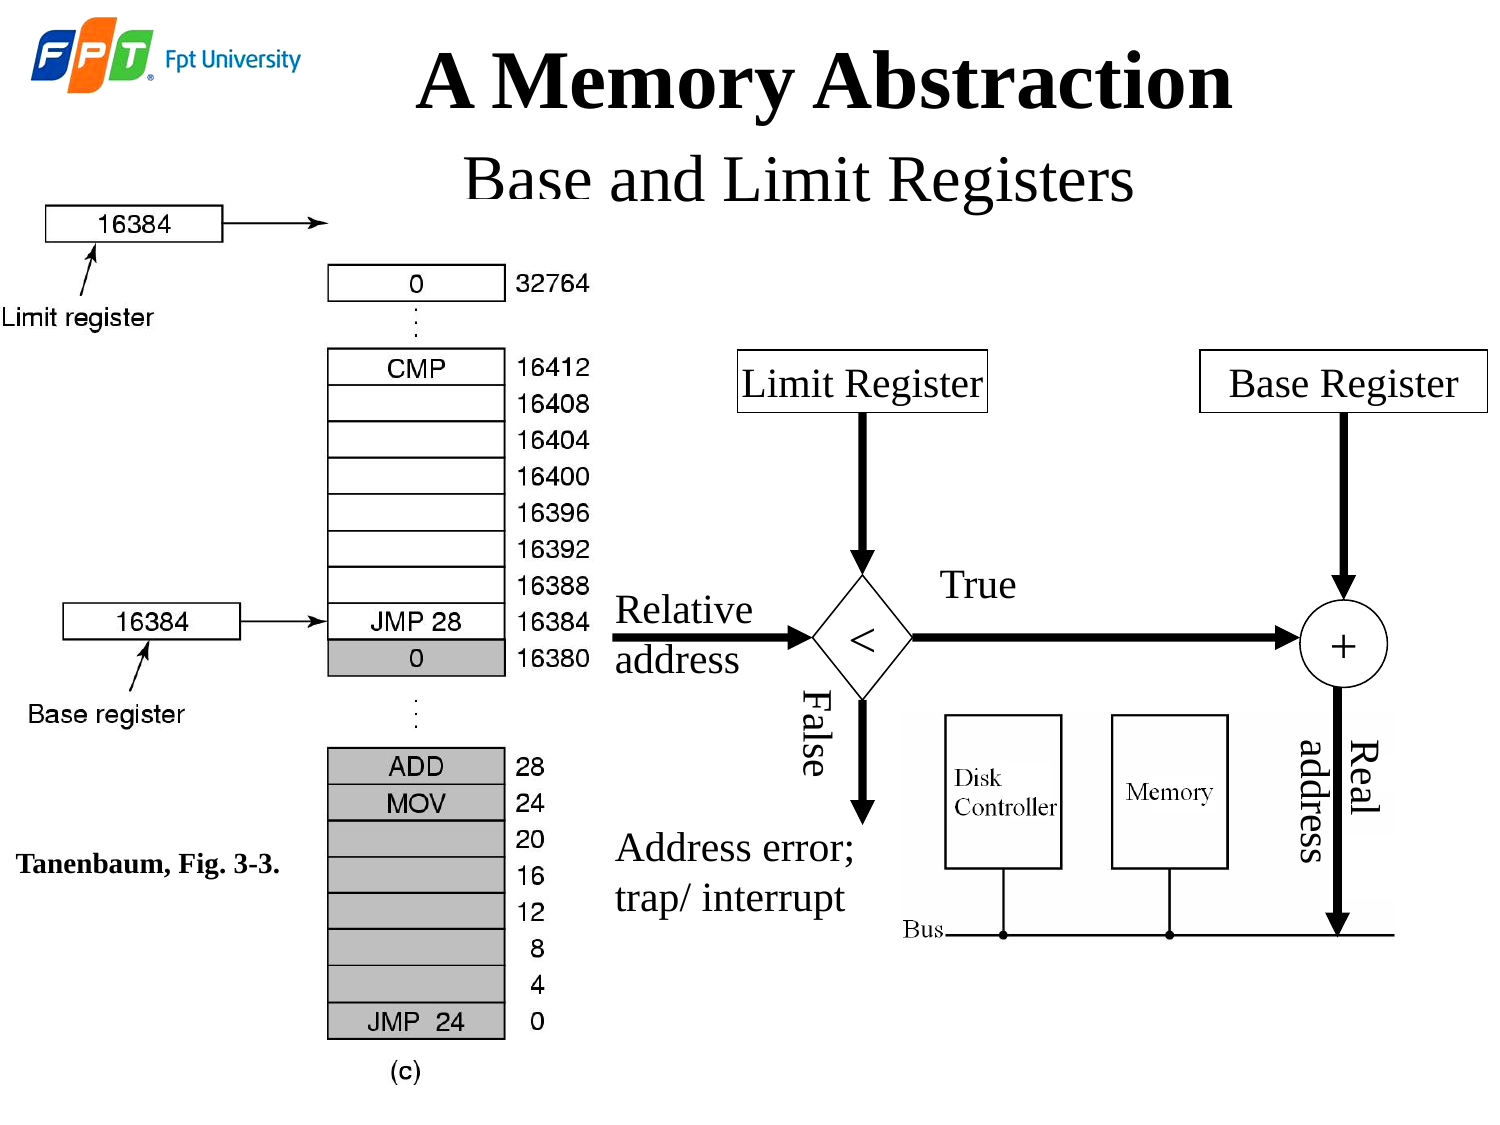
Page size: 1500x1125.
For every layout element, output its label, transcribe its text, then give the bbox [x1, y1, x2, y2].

picture [0, 199, 596, 1088]
title A Memory Abstraction [150, 0, 1500, 150]
text_box Base and Limit Registers [124, 112, 1475, 238]
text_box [599, 349, 1488, 944]
picture [0, 0, 150, 122]
